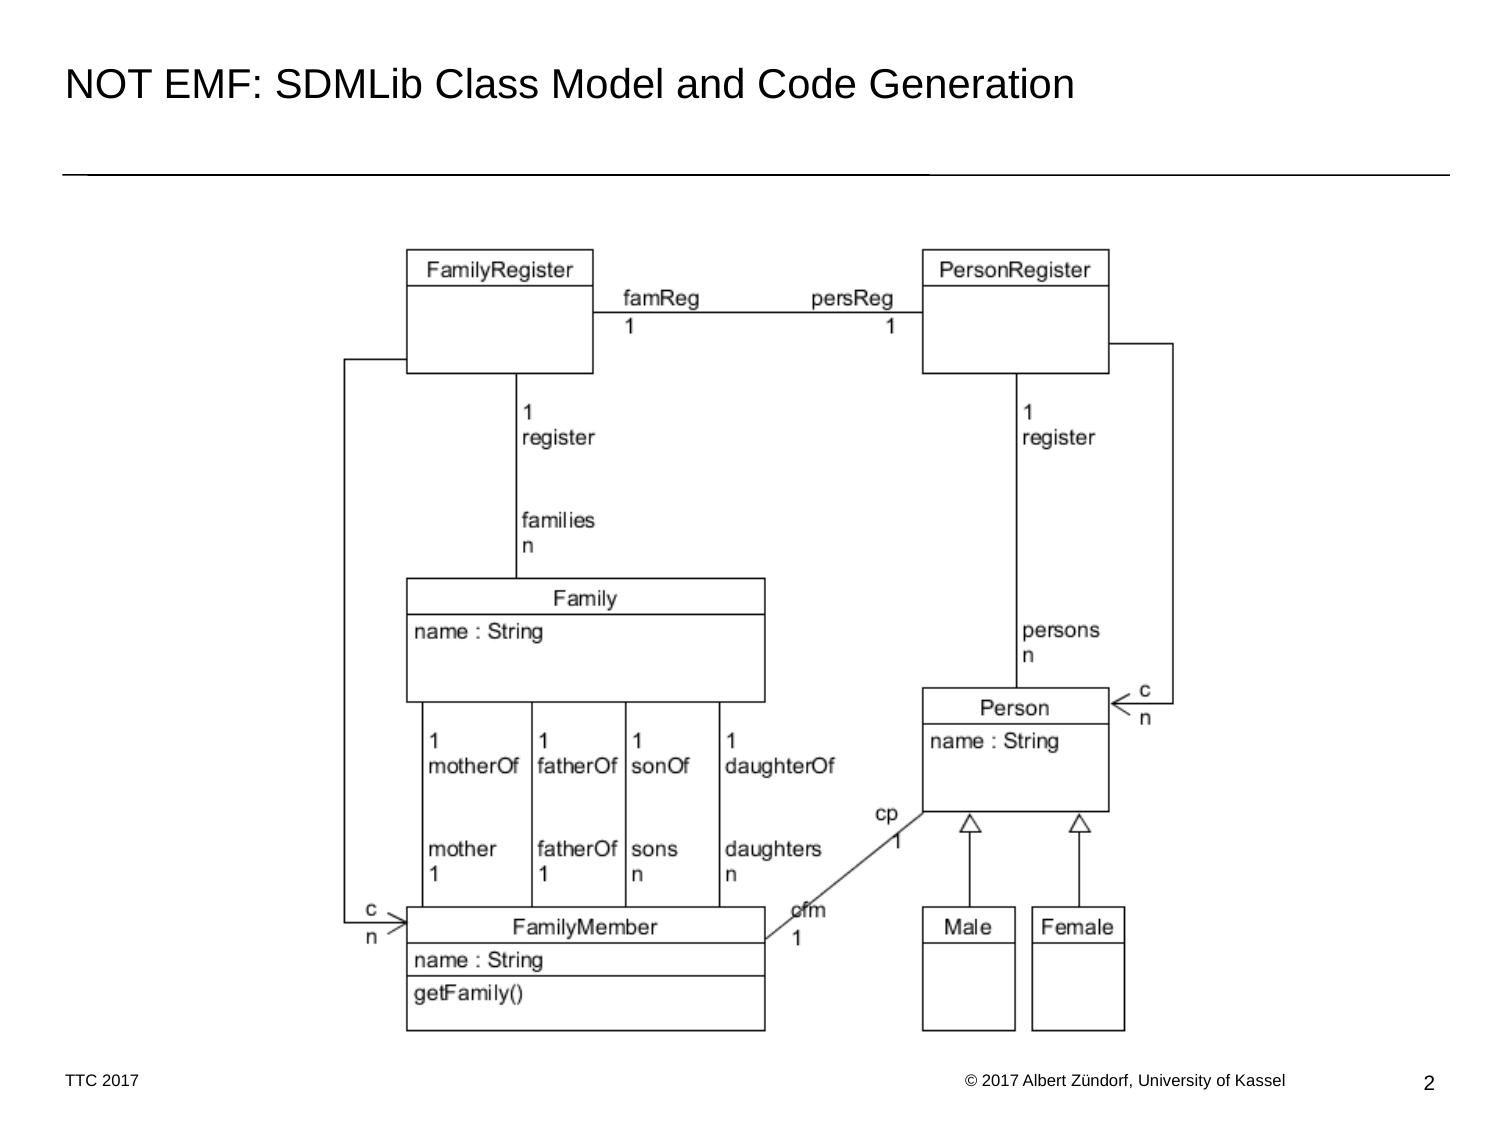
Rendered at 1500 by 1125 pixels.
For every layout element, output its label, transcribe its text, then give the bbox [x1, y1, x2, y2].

slide_number 2 [1337, 1062, 1450, 1100]
text_box NOT EMF: SDMLib Class Model and Code Generation [50, 49, 1450, 115]
picture [296, 218, 1235, 1063]
footer TTC 2017 © 2017 Albert Zündorf, University of Kassel [50, 1062, 1308, 1100]
